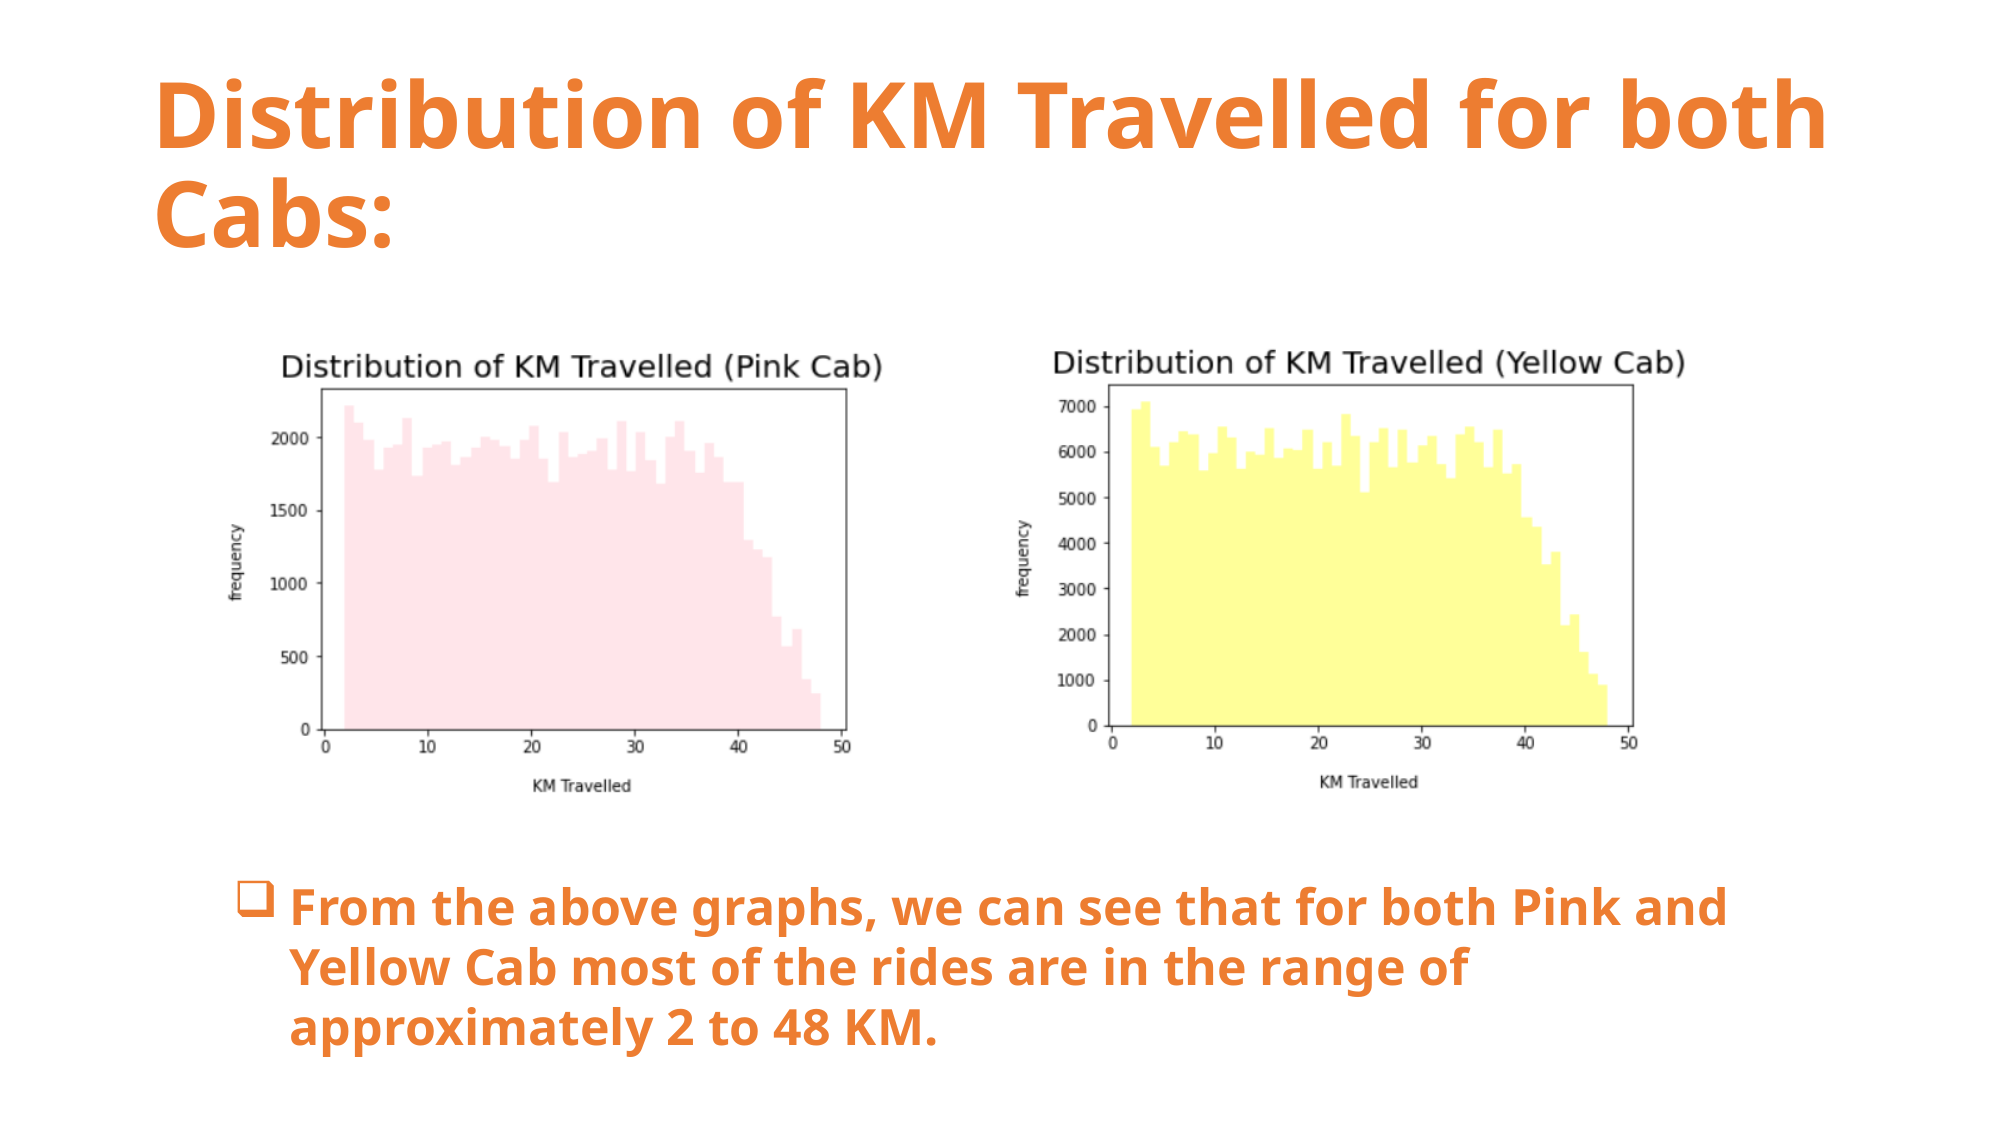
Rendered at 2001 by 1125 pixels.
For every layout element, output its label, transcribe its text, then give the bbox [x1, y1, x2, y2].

title Distribution of KM Travelled for both Cabs: [137, 59, 1863, 278]
text_box From the above graphs, we can see that for both Pink and Yellow Cab most of the rides are in the range of approximately 2 to 48 KM. [218, 868, 1842, 1063]
picture [999, 340, 1697, 801]
picture [218, 344, 888, 801]
